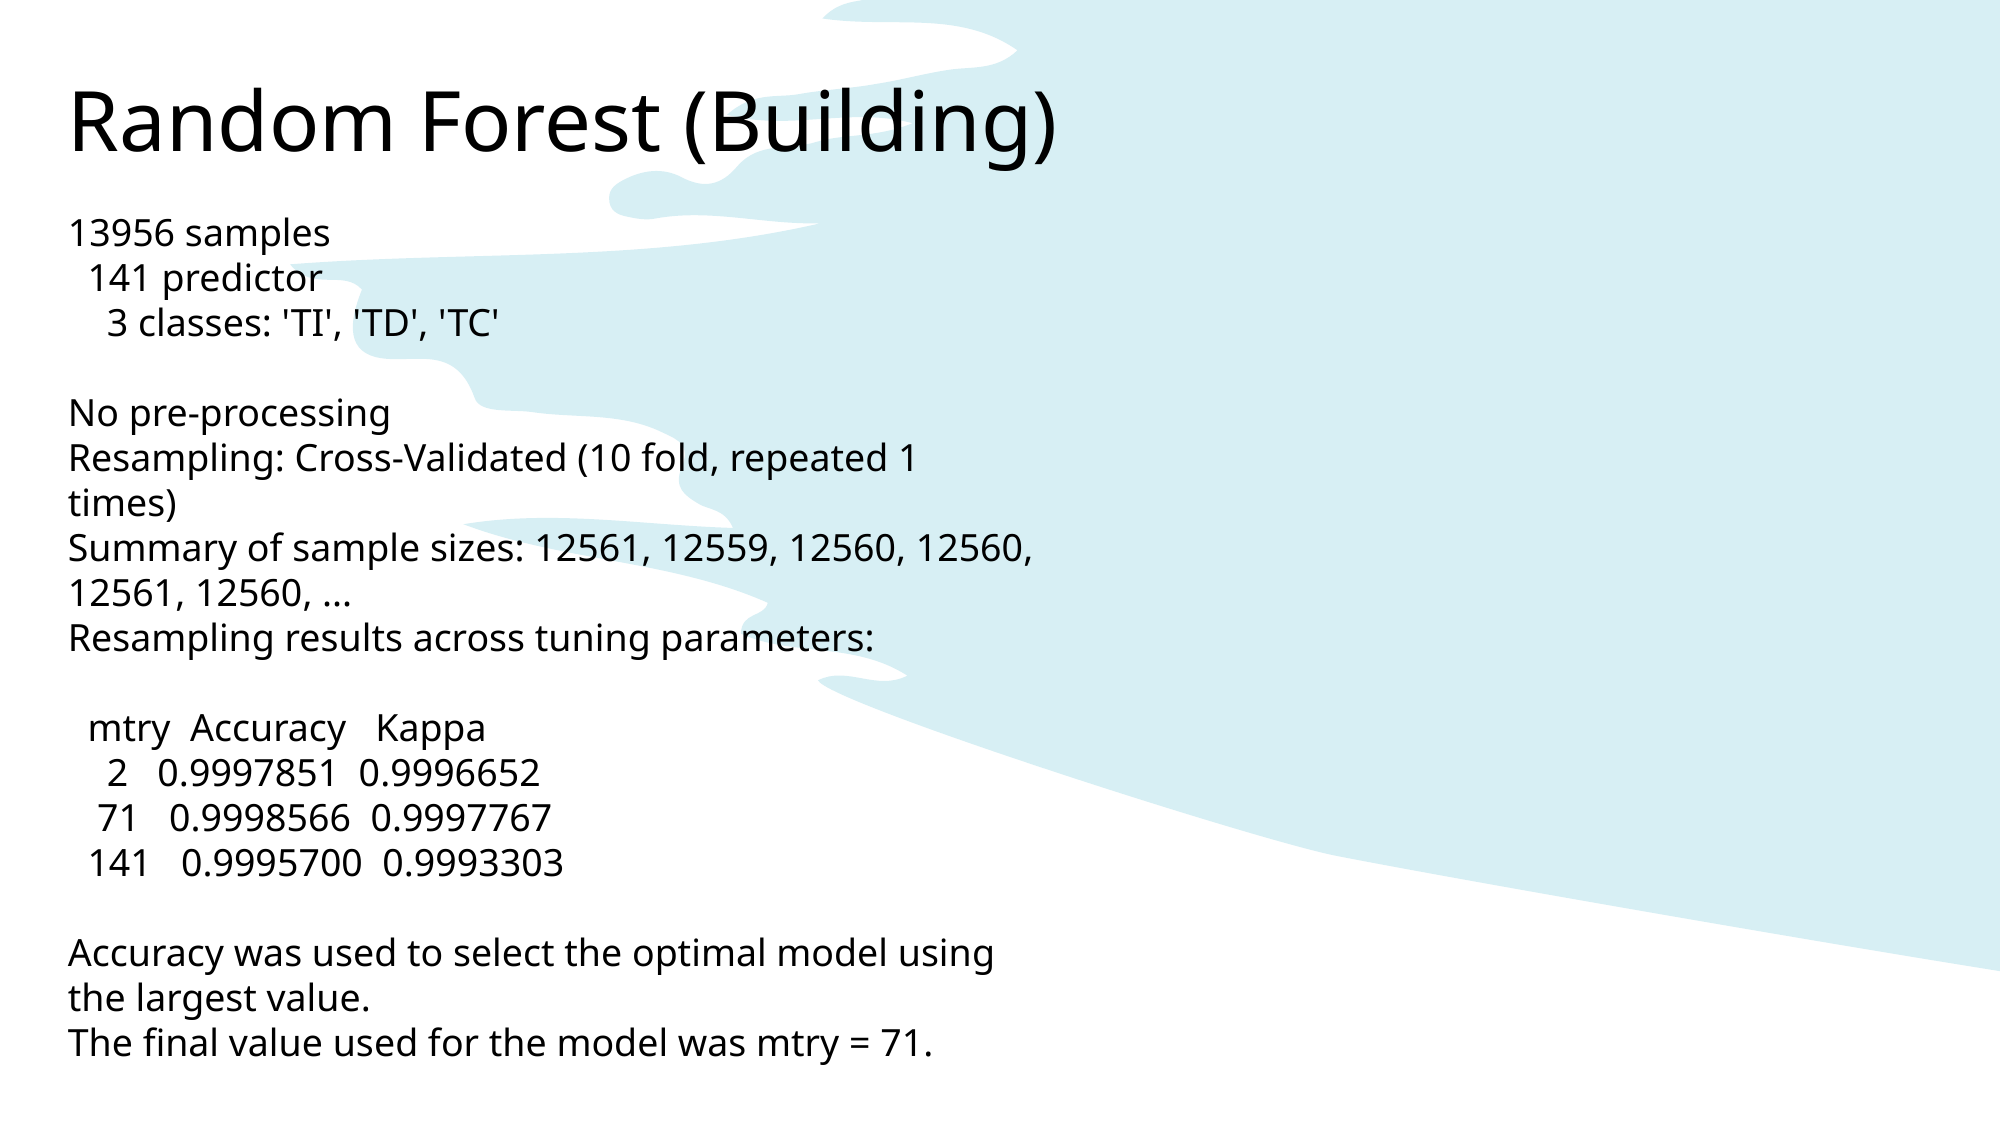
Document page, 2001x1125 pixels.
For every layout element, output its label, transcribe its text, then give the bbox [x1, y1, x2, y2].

text_box 13956 samples 141 predictor 3 classes: 'TI', 'TD', 'TC' No pre-processing Resampling: Cross-Validated (10 fold, repeated 1 times) Summary of sample sizes: 12561, 12559, 12560, 12560, 12561, 12560, ... Resampling results across tuning parameters: mtry Accuracy Kappa 2 0.9997851 0.9996652 71 0.9998566 0.9997767 141 0.9995700 0.9993303 Accuracy was used to select the optimal model using the largest value. The final value used for the model was mtry = 71. [53, 201, 1054, 1072]
text_box Random Forest (Building) [53, 60, 1461, 176]
